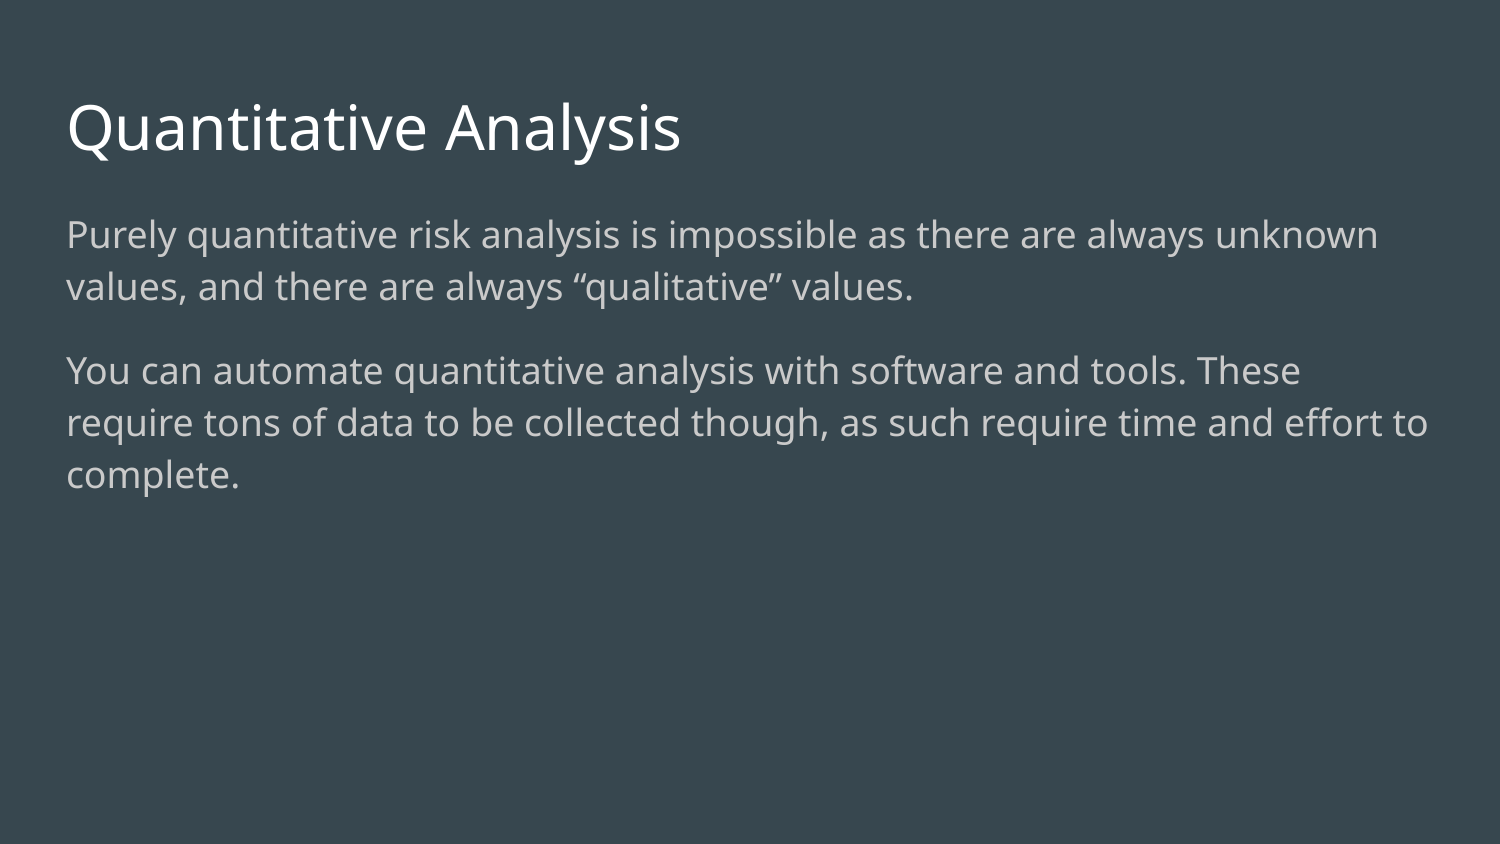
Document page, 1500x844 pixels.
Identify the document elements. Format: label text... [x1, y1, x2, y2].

list Purely quantitative risk analysis is impossible as there are always unknown values, and there are always “qualitative” values. ​ You can automate quantitative analysis with software and tools. These require tons of data to be collected though, as such require time and effort to complete.​ [51, 189, 1449, 750]
title Quantitative Analysis​ [51, 72, 1449, 167]
